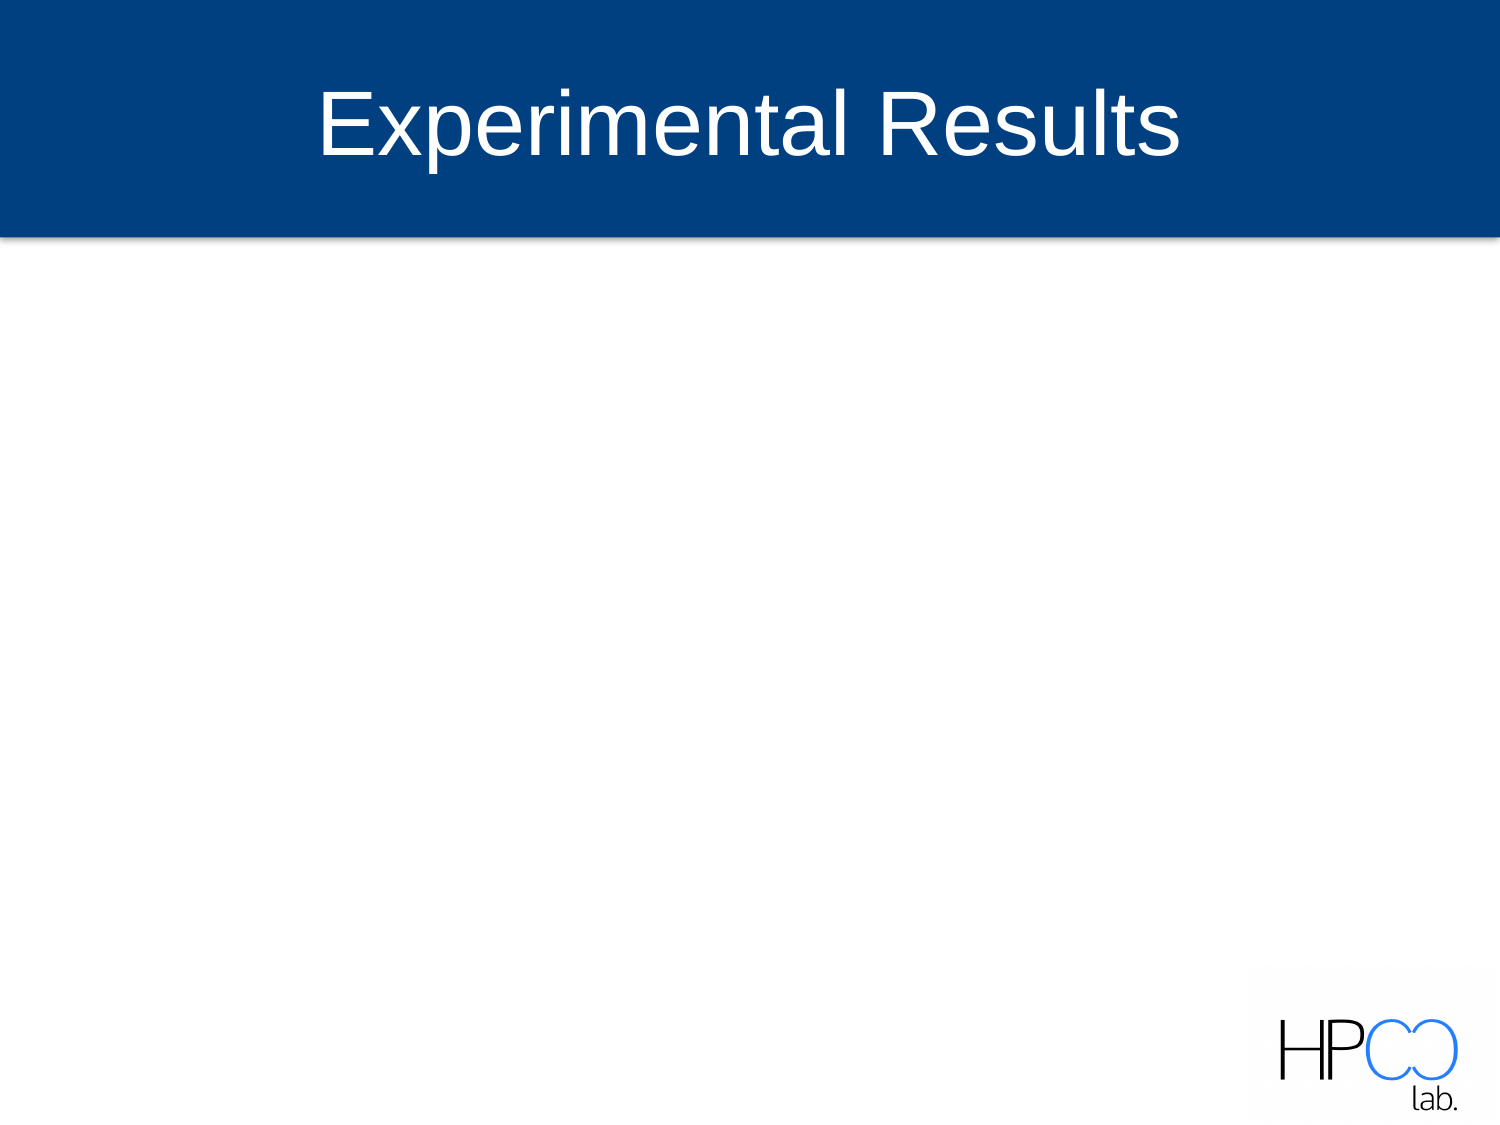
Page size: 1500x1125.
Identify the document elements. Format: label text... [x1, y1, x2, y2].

title Experimental Results [75, 24, 1425, 213]
picture [1247, 964, 1499, 1125]
